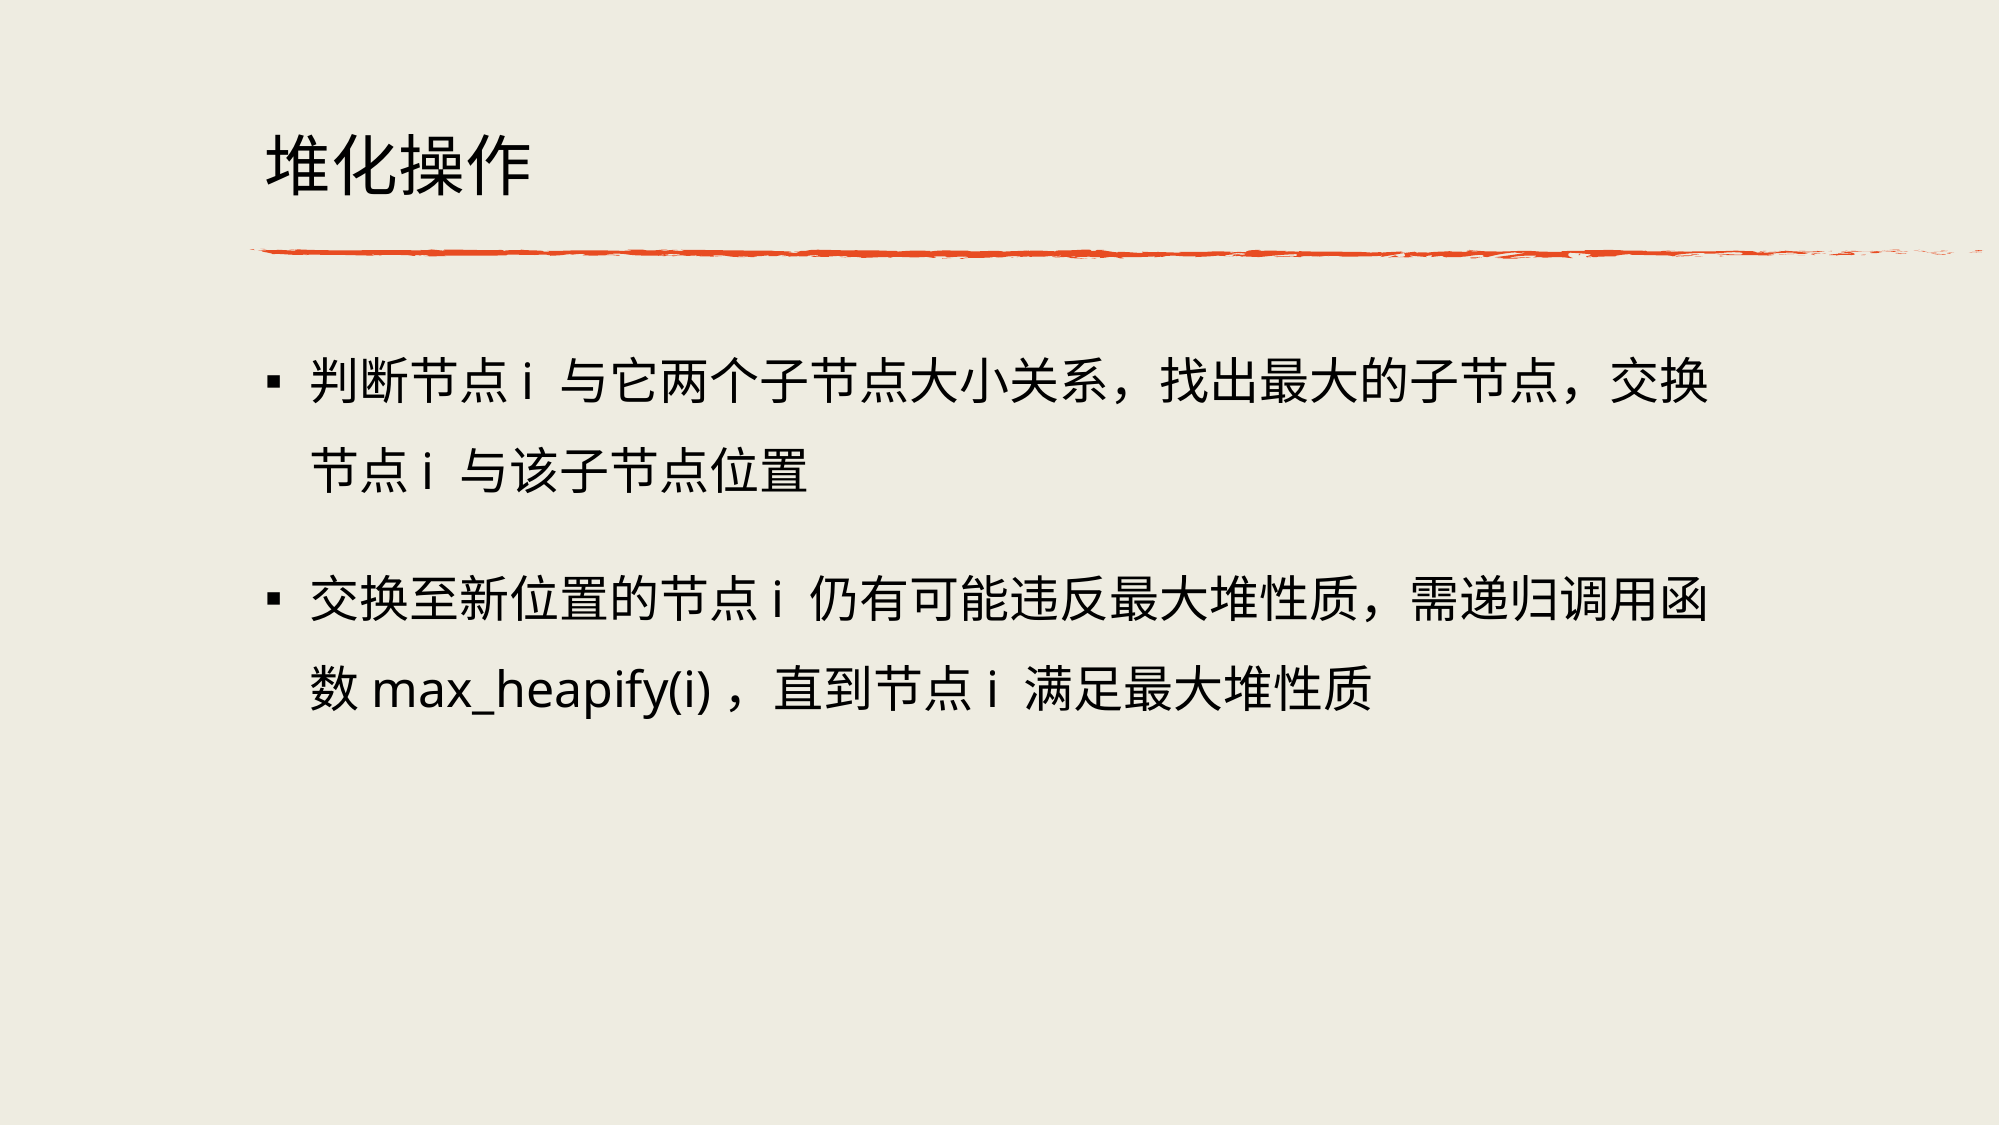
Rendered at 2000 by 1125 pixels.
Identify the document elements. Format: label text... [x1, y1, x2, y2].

title 堆化操作 [249, 45, 1750, 213]
list 判断节点i 与它两个⼦节点⼤⼩关系，找出最⼤的⼦节点，交换节点i 与该⼦节点位置 交换⾄新位置的节点i 仍有可能违反最⼤堆性质，需递归调⽤函数max_heapify(i)，直到节点i 满⾜最⼤堆性质 [249, 312, 1750, 1013]
